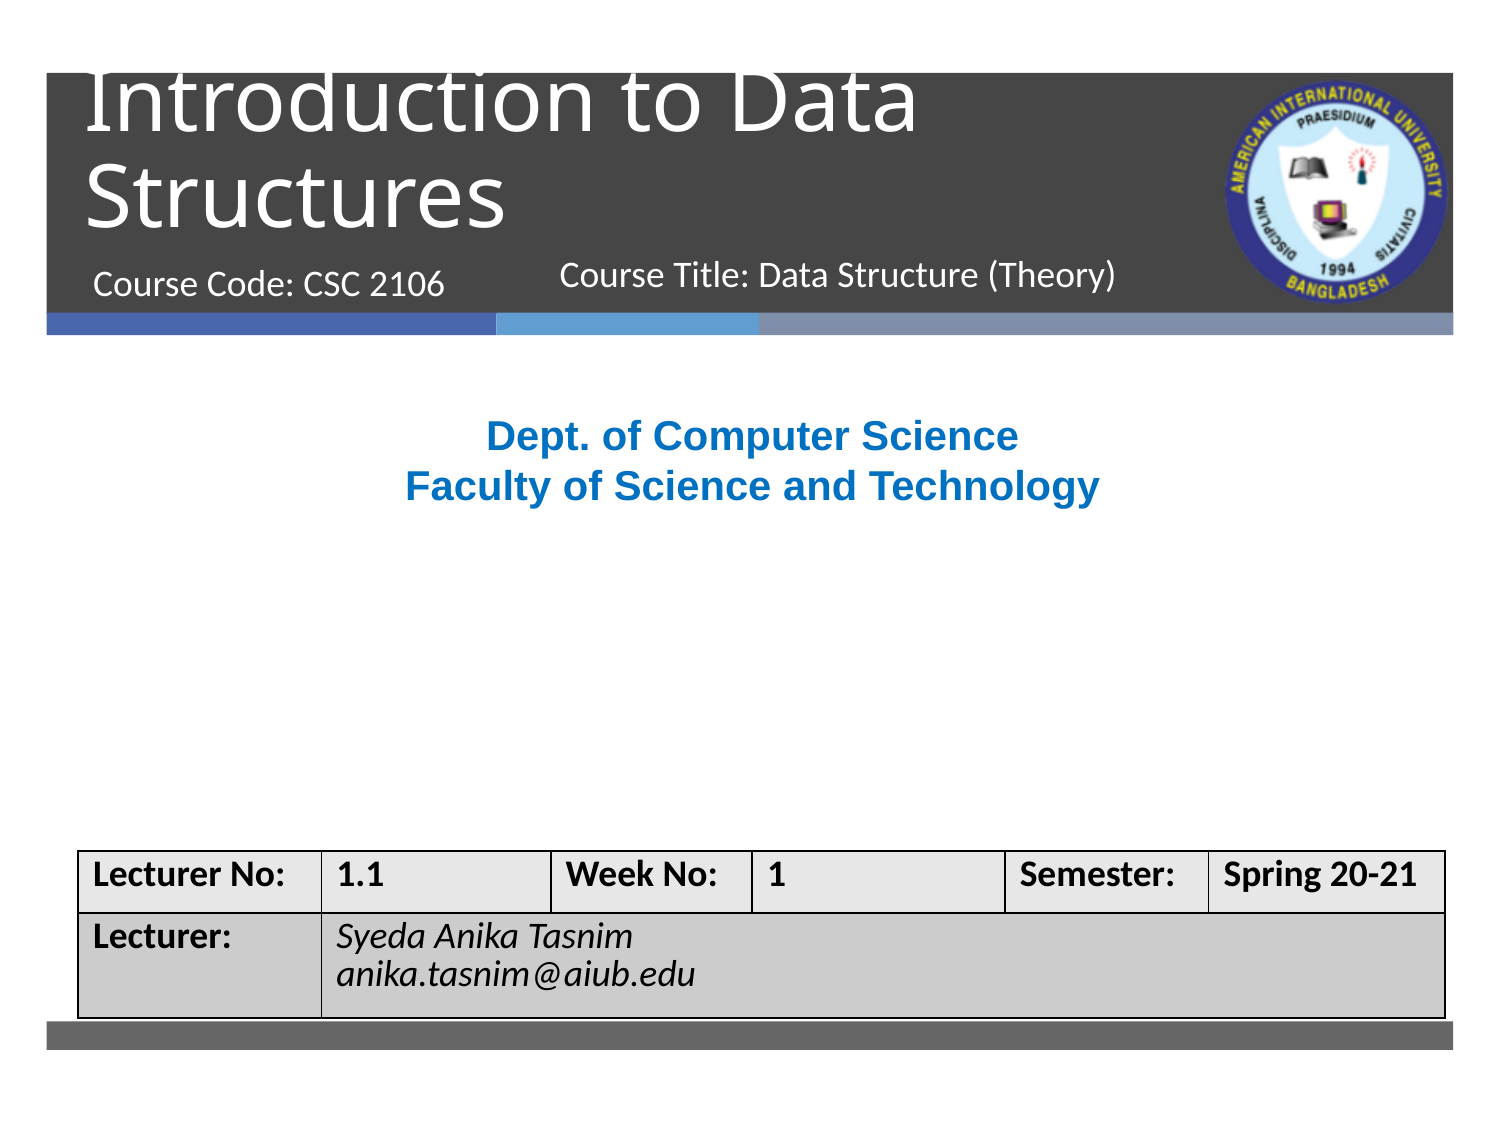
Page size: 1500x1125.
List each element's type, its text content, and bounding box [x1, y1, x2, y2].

table_cell Syeda Anika Tasnim anika.tasnim@aiub.edu [322, 914, 1444, 1017]
table_header Lecturer No: [79, 852, 321, 912]
table_header Semester: [1006, 852, 1208, 912]
text_box Dept. of Computer Science Faculty of Science and Technology [12, 401, 1493, 517]
picture [1228, 75, 1454, 310]
text_box Course Title: Data Structure (Theory) [544, 252, 1228, 332]
table_header Week No: [552, 852, 751, 912]
table_header 1 [753, 852, 1004, 912]
table_cell Lecturer: [79, 914, 321, 1017]
table_header Spring 20-21 [1209, 852, 1444, 912]
subtitle Course Code: CSC 2106 [78, 251, 536, 331]
title Introduction to Data Structures [69, 73, 1351, 253]
table_header 1.1 [322, 852, 550, 912]
